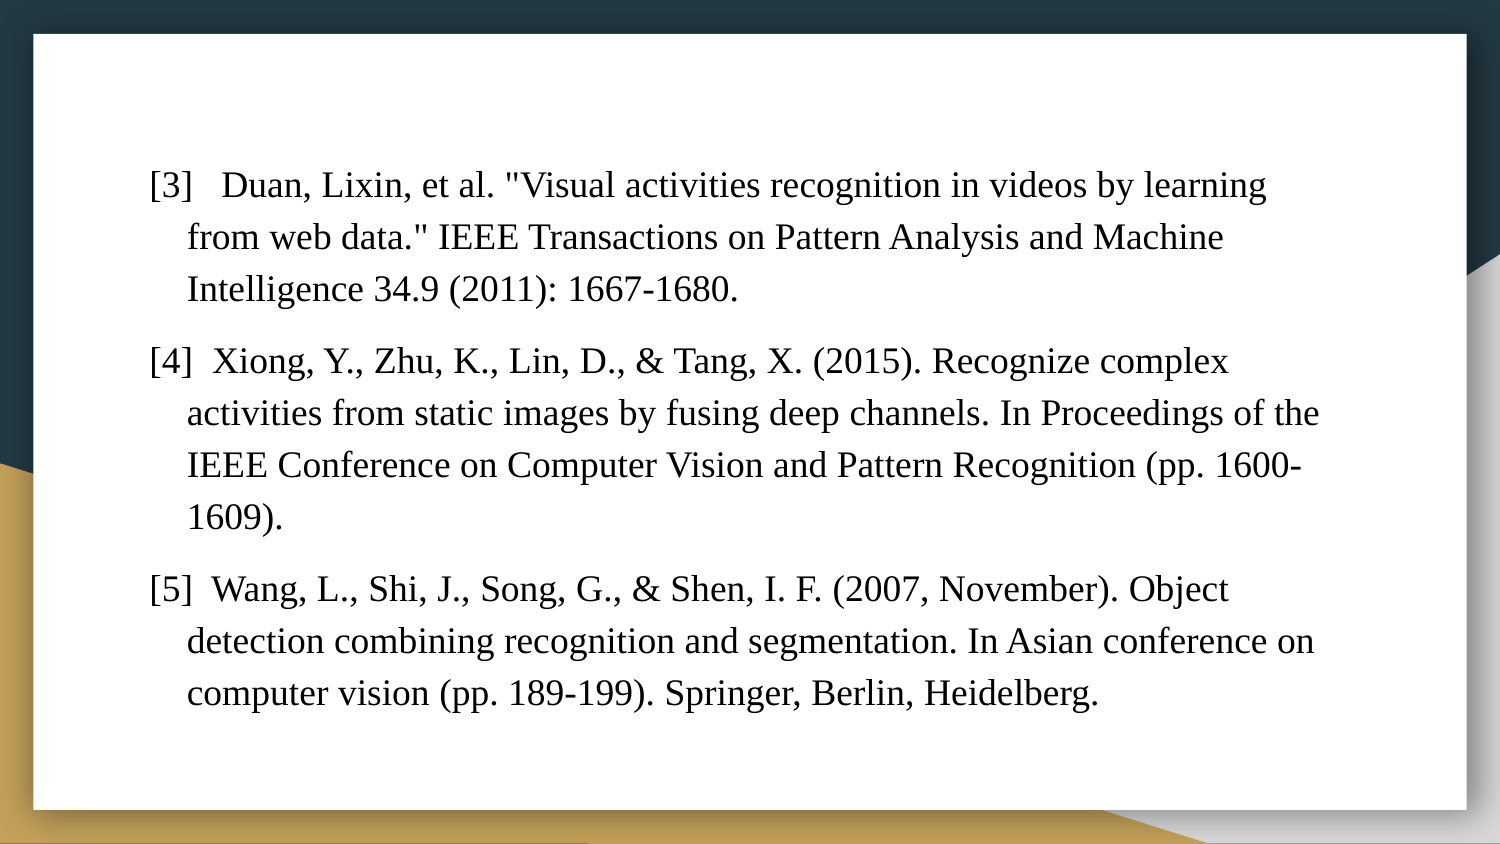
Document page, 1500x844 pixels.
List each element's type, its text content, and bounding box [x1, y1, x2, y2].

title [3] Duan, Lixin, et al. "Visual activities recognition in videos by learning from web data." IEEE Transactions on Pattern Analysis and Machine Intelligence 34.9 (2011): 1667-1680. [4] Xiong, Y., Zhu, K., Lin, D., & Tang, X. (2015). Recognize complex activities from static images by fusing deep channels. In Proceedings of the IEEE Conference on Computer Vision and Pattern Recognition (pp. 1600-1609). [5] Wang, L., Shi, J., Song, G., & Shen, I. F. (2007, November). Object detection combining recognition and segmentation. In Asian conference on computer vision (pp. 189-199). Springer, Berlin, Heidelberg. [134, 138, 1366, 296]
